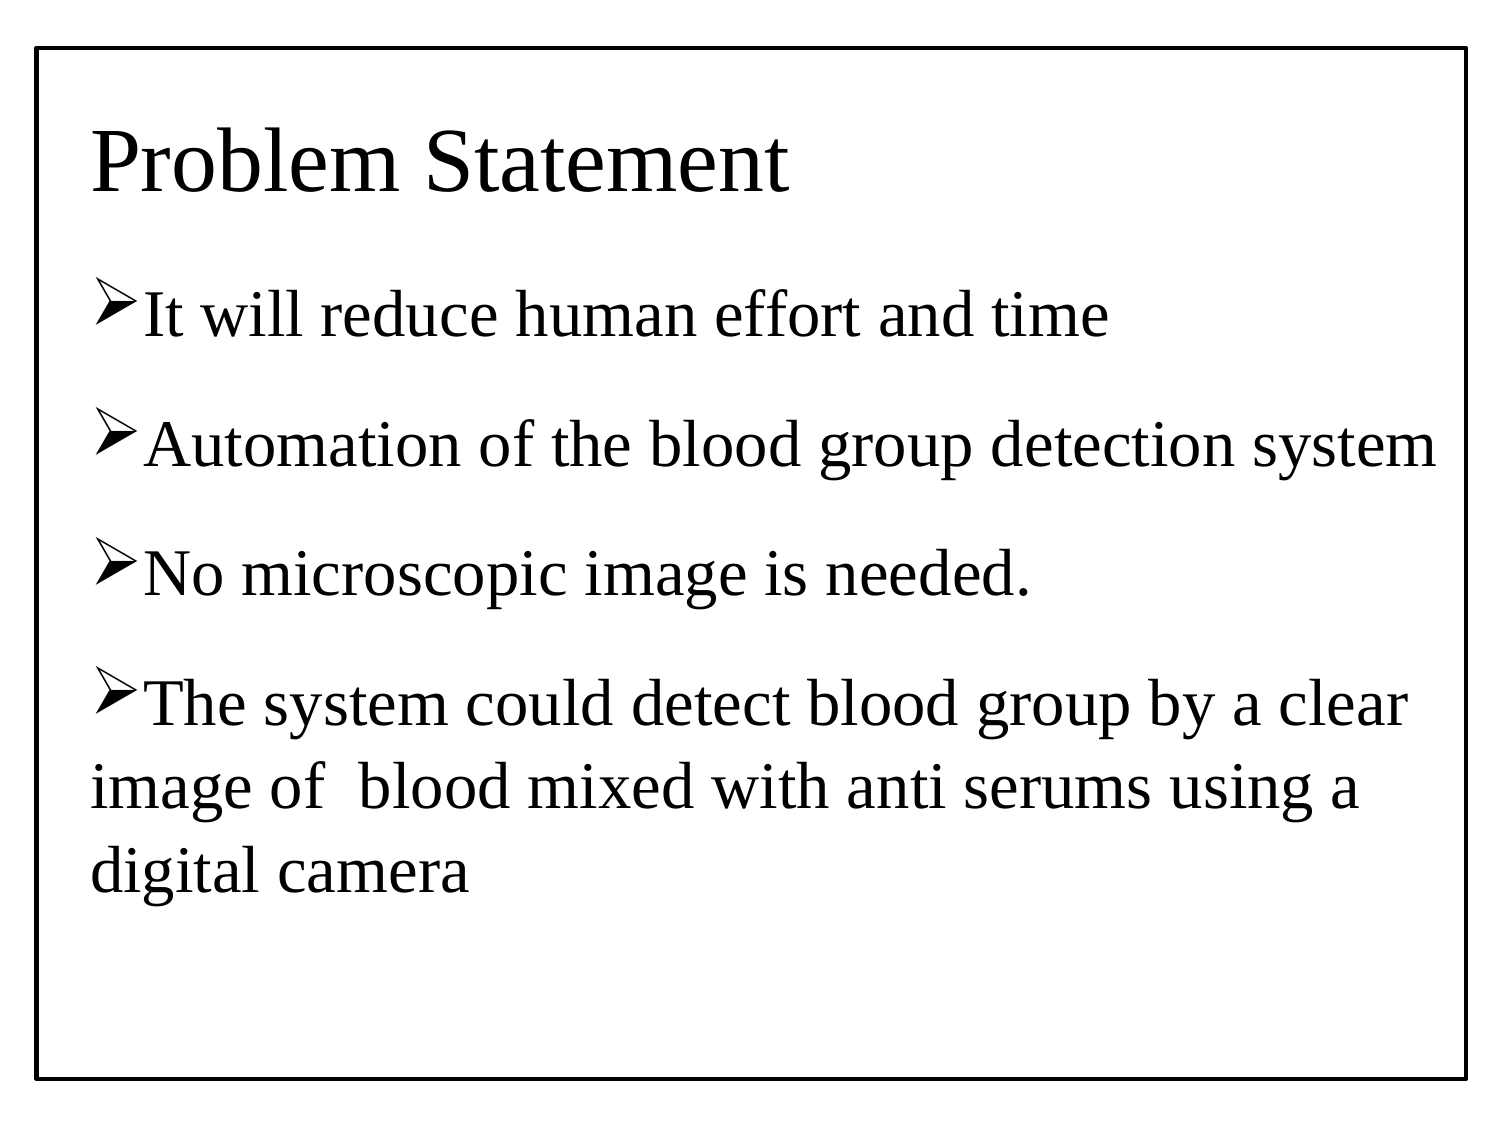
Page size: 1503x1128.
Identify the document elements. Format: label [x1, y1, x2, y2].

text_box [36, 47, 1467, 1079]
